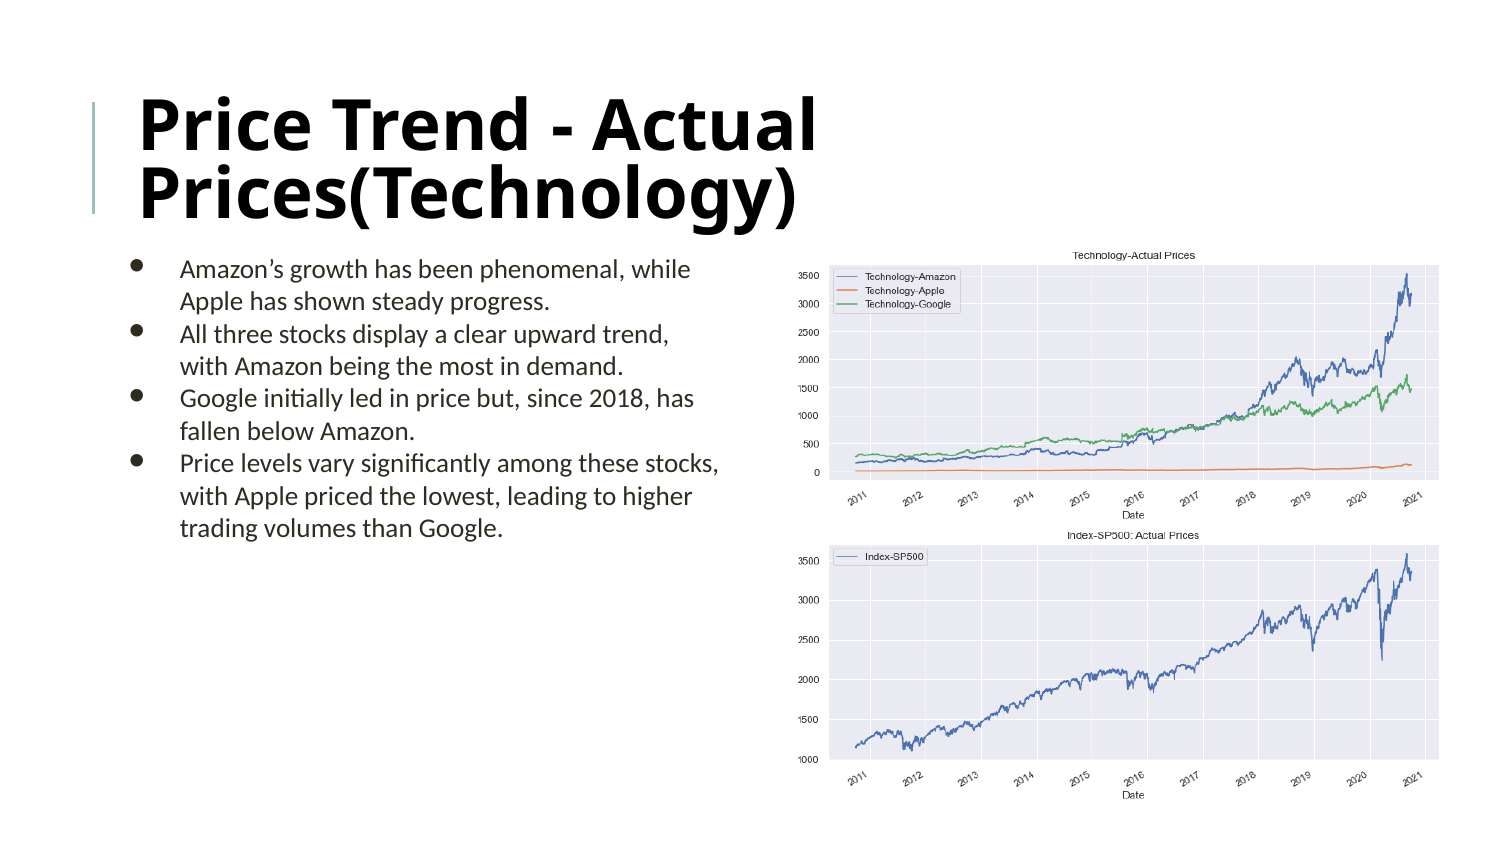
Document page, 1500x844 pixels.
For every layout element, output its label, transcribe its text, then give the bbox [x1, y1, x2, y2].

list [790, 245, 1445, 524]
text_box Amazon’s growth has been phenomenal, while Apple has shown steady progress. All three stocks display a clear upward trend, with Amazon being the most in demand. Google initially led in price but, since 2018, has fallen below Amazon. Price levels vary significantly among these stocks, with Apple priced the lowest, leading to higher trading volumes than Google. [93, 245, 735, 549]
title Price Trend - Actual Prices(Technology) [126, 71, 1484, 257]
picture [790, 525, 1445, 806]
